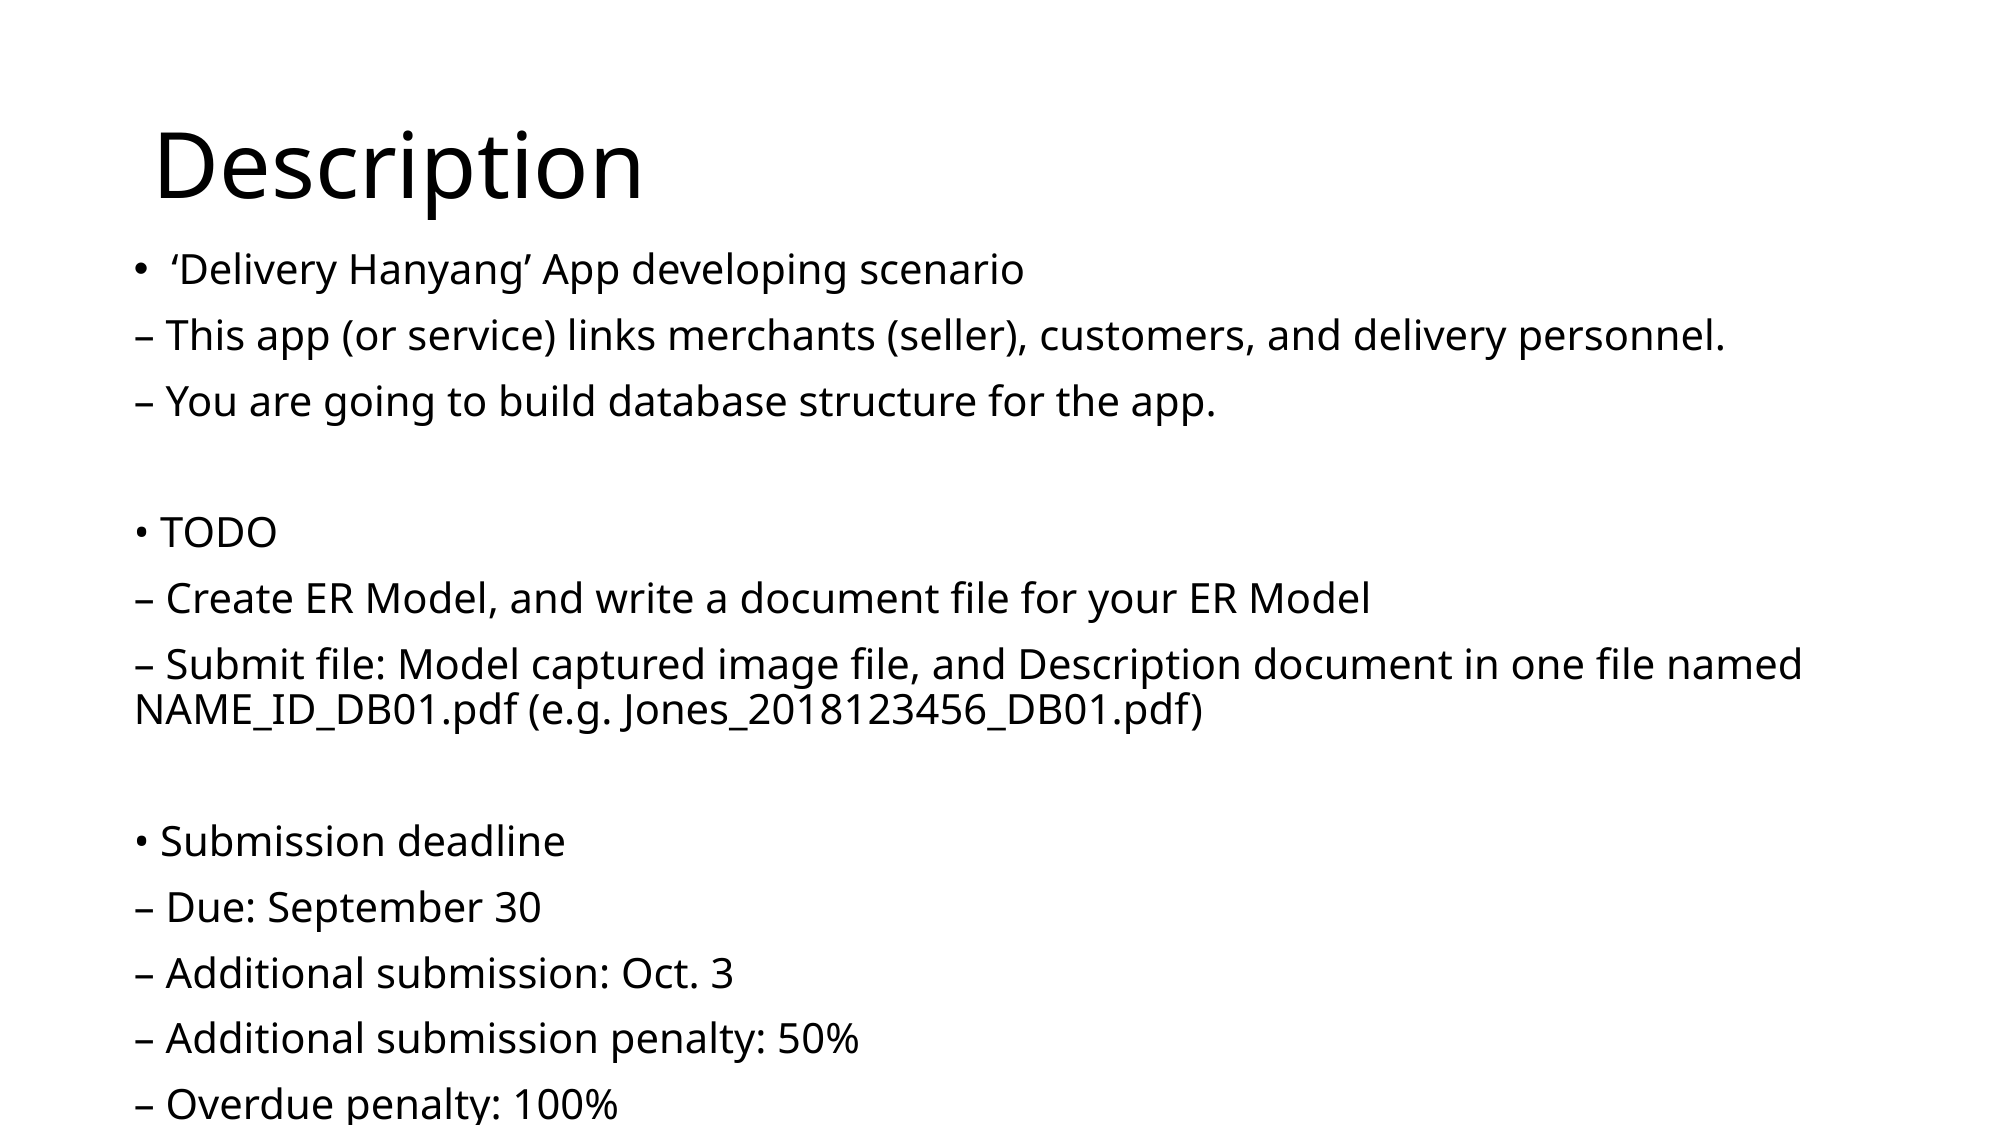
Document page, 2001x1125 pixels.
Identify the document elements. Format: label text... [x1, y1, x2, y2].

title Description [137, 59, 1863, 278]
list ‘Delivery Hanyang’ App developing scenario – This app (or service) links merchants (seller), customers, and delivery personnel. – You are going to build database structure for the app. • TODO – Create ER Model, and write a document file for your ER Model – Submit file: Model captured image file, and Description document in one file named NAME_ID_DB01.pdf (e.g. Jones_2018123456_DB01.pdf) • Submission deadline – Due: September 30 – Additional submission: Oct. 3 – Additional submission penalty: 50% – Overdue penalty: 100% [118, 241, 1844, 955]
